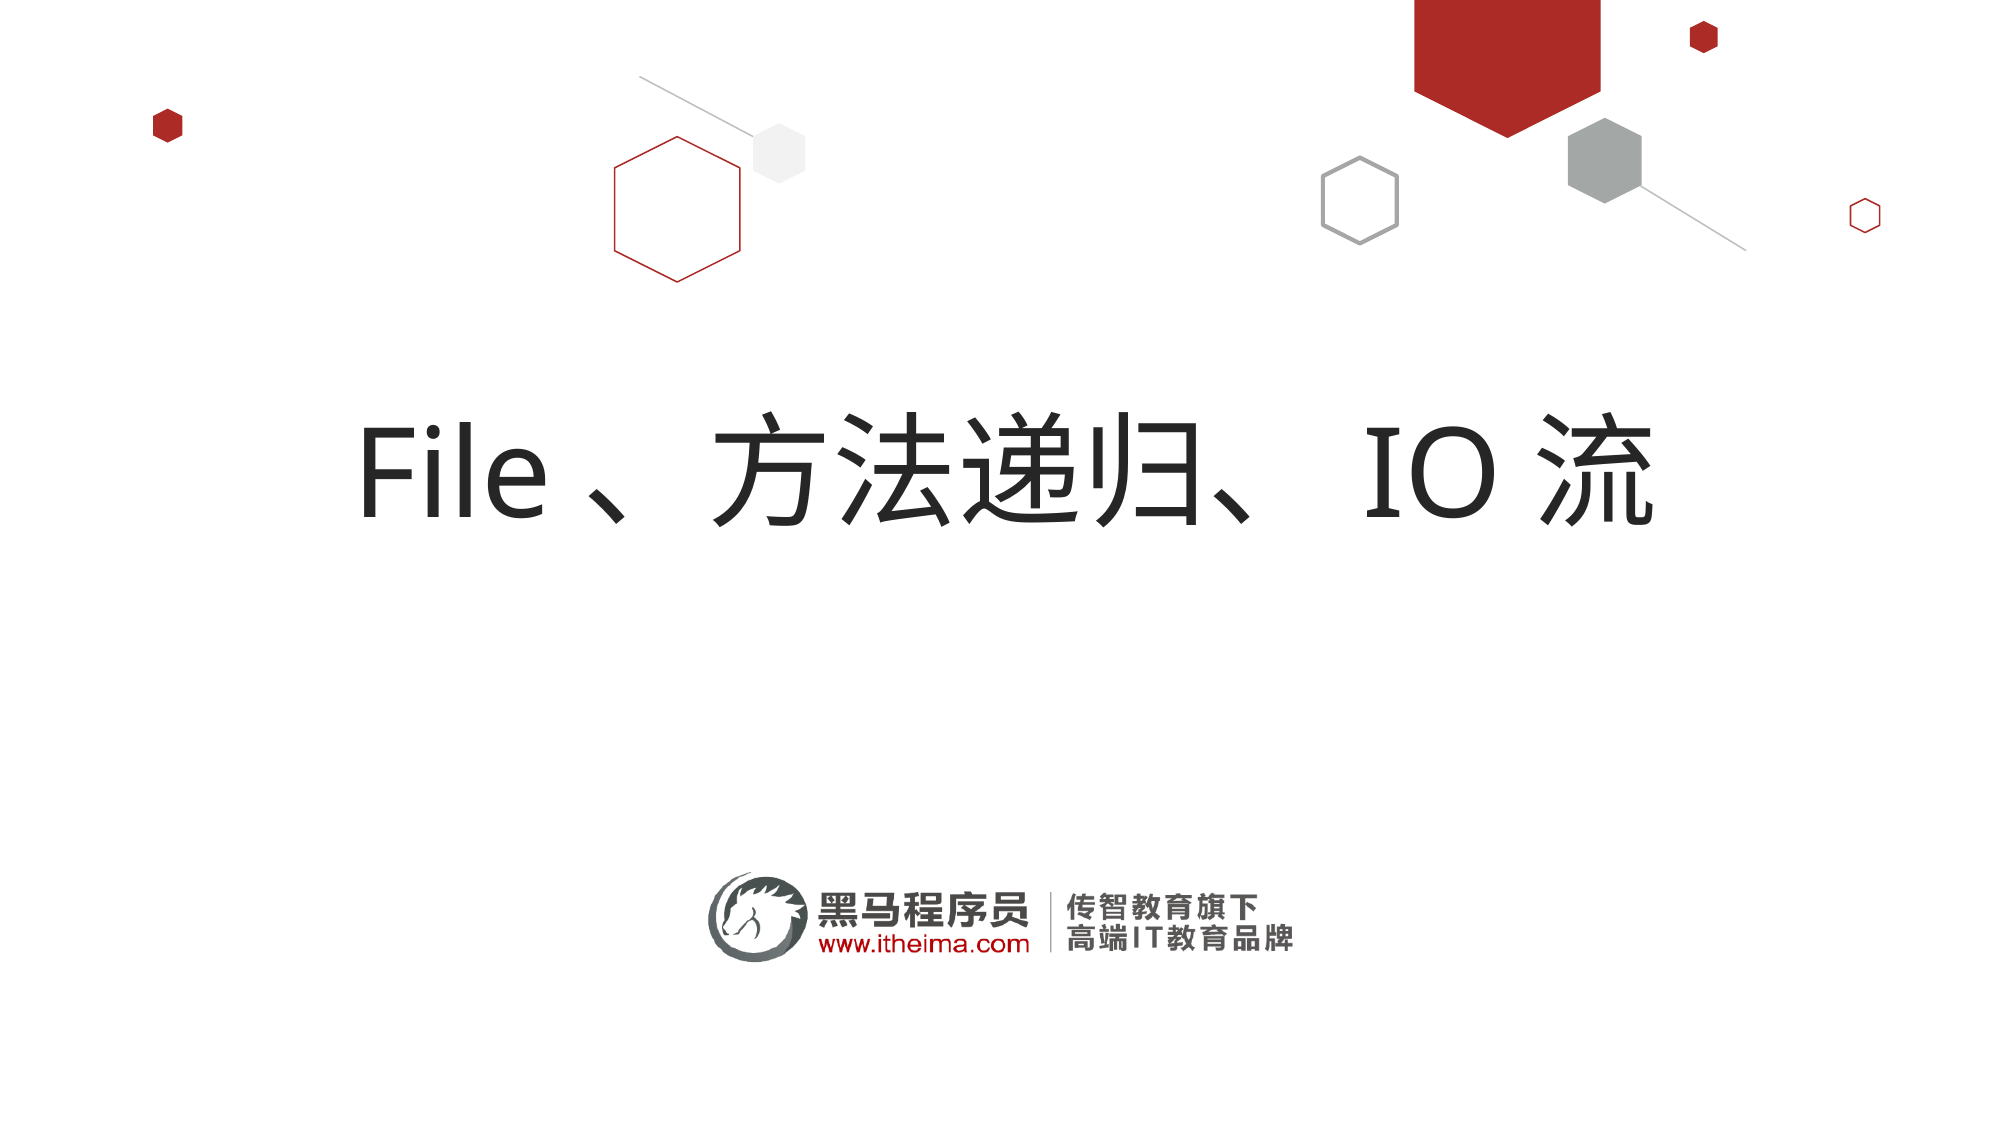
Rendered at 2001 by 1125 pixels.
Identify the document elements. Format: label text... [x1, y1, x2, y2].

picture [707, 868, 1293, 965]
title File、方法递归、IO流 [72, 376, 1938, 559]
